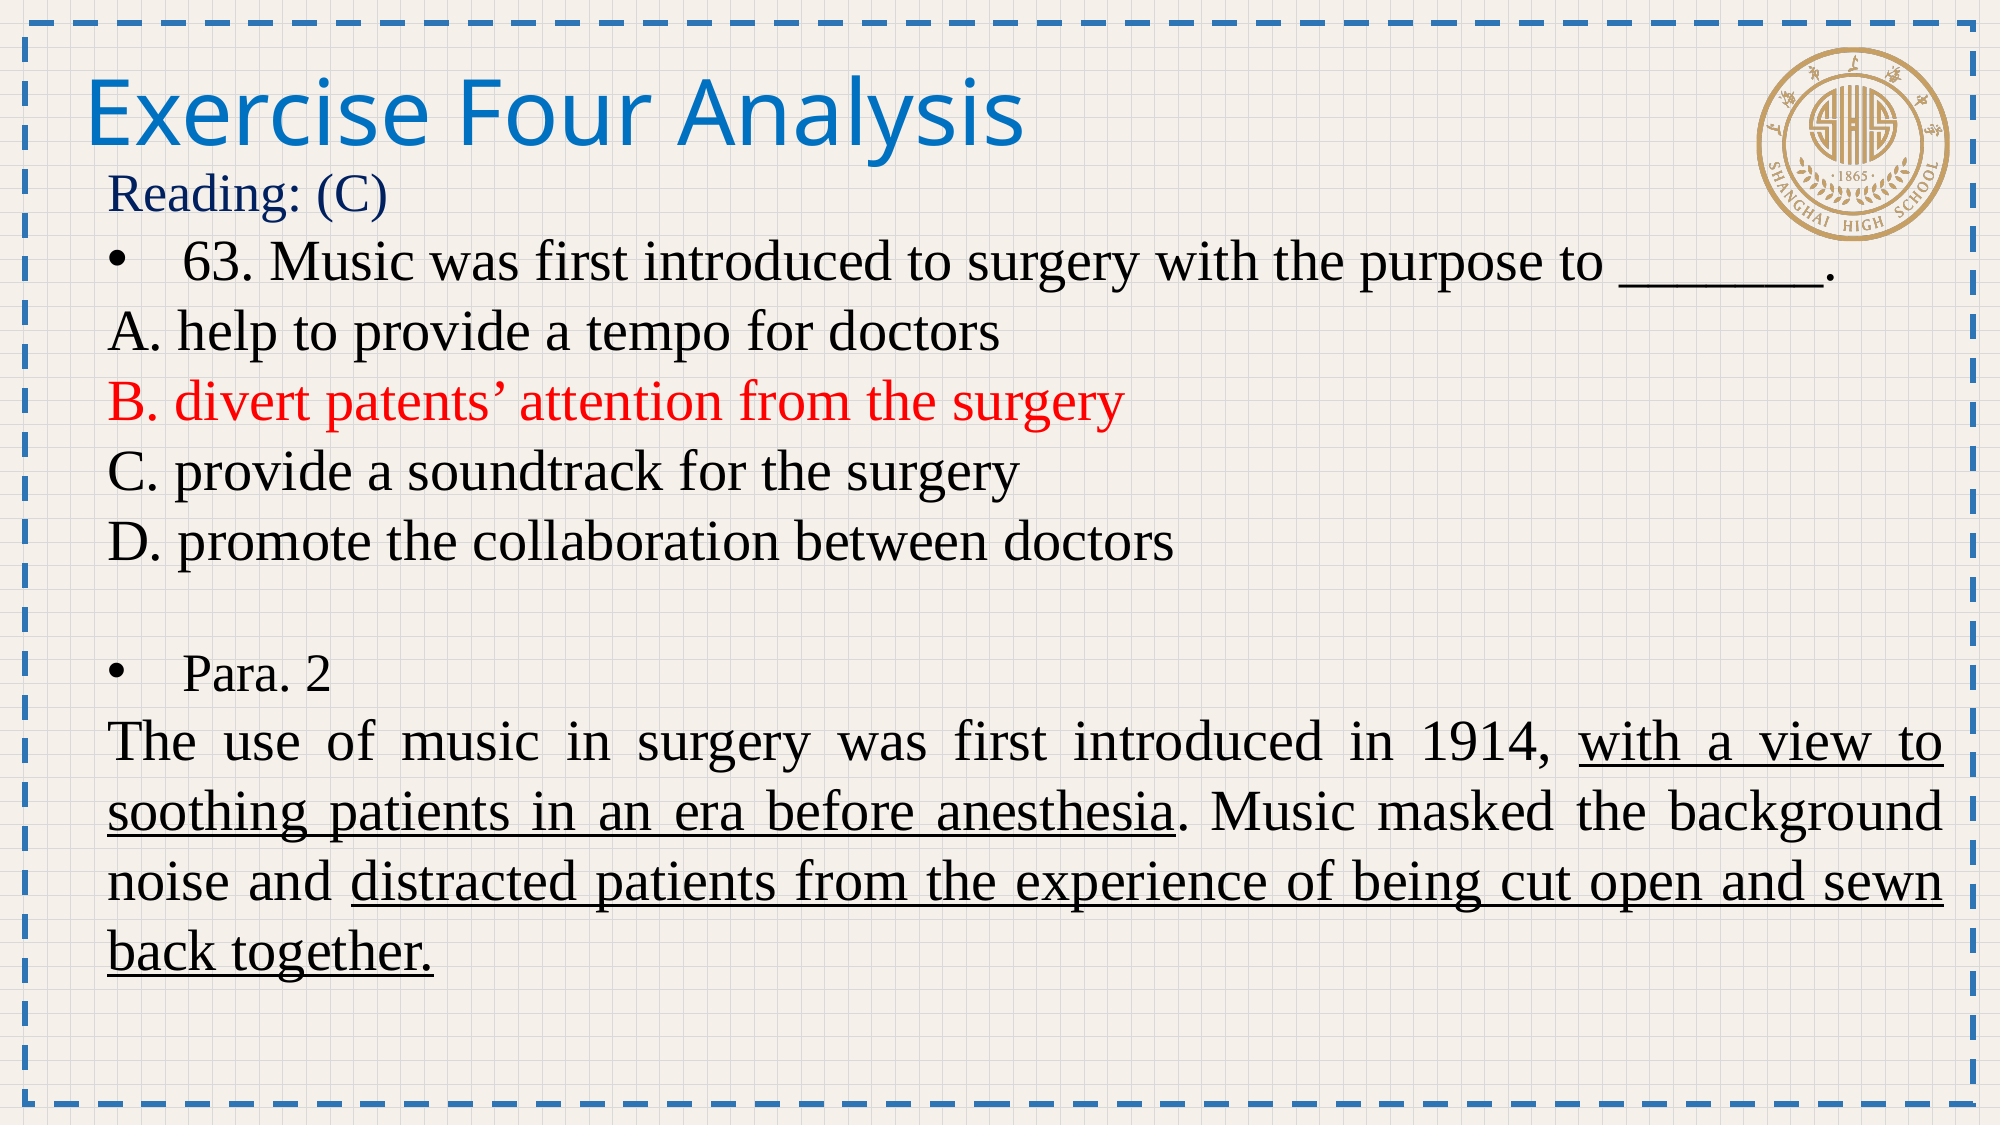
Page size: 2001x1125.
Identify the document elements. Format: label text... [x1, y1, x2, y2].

text_box Reading: (C) 63. Music was first introduced to surgery with the purpose to _______. A. help to provide a tempo for doctors B. divert patents’ attention from the surgery C. provide a soundtrack for the surgery D. promote the collaboration between doctors Para. 2 The use of music in surgery was first introduced in 1914, with a view to soothing patients in an era before anesthesia. Music masked the background noise and distracted patients from the experience of being cut open and sewn back together. [92, 149, 1960, 990]
text_box Exercise Four Analysis [68, 46, 1959, 172]
picture [1750, 42, 1958, 46]
